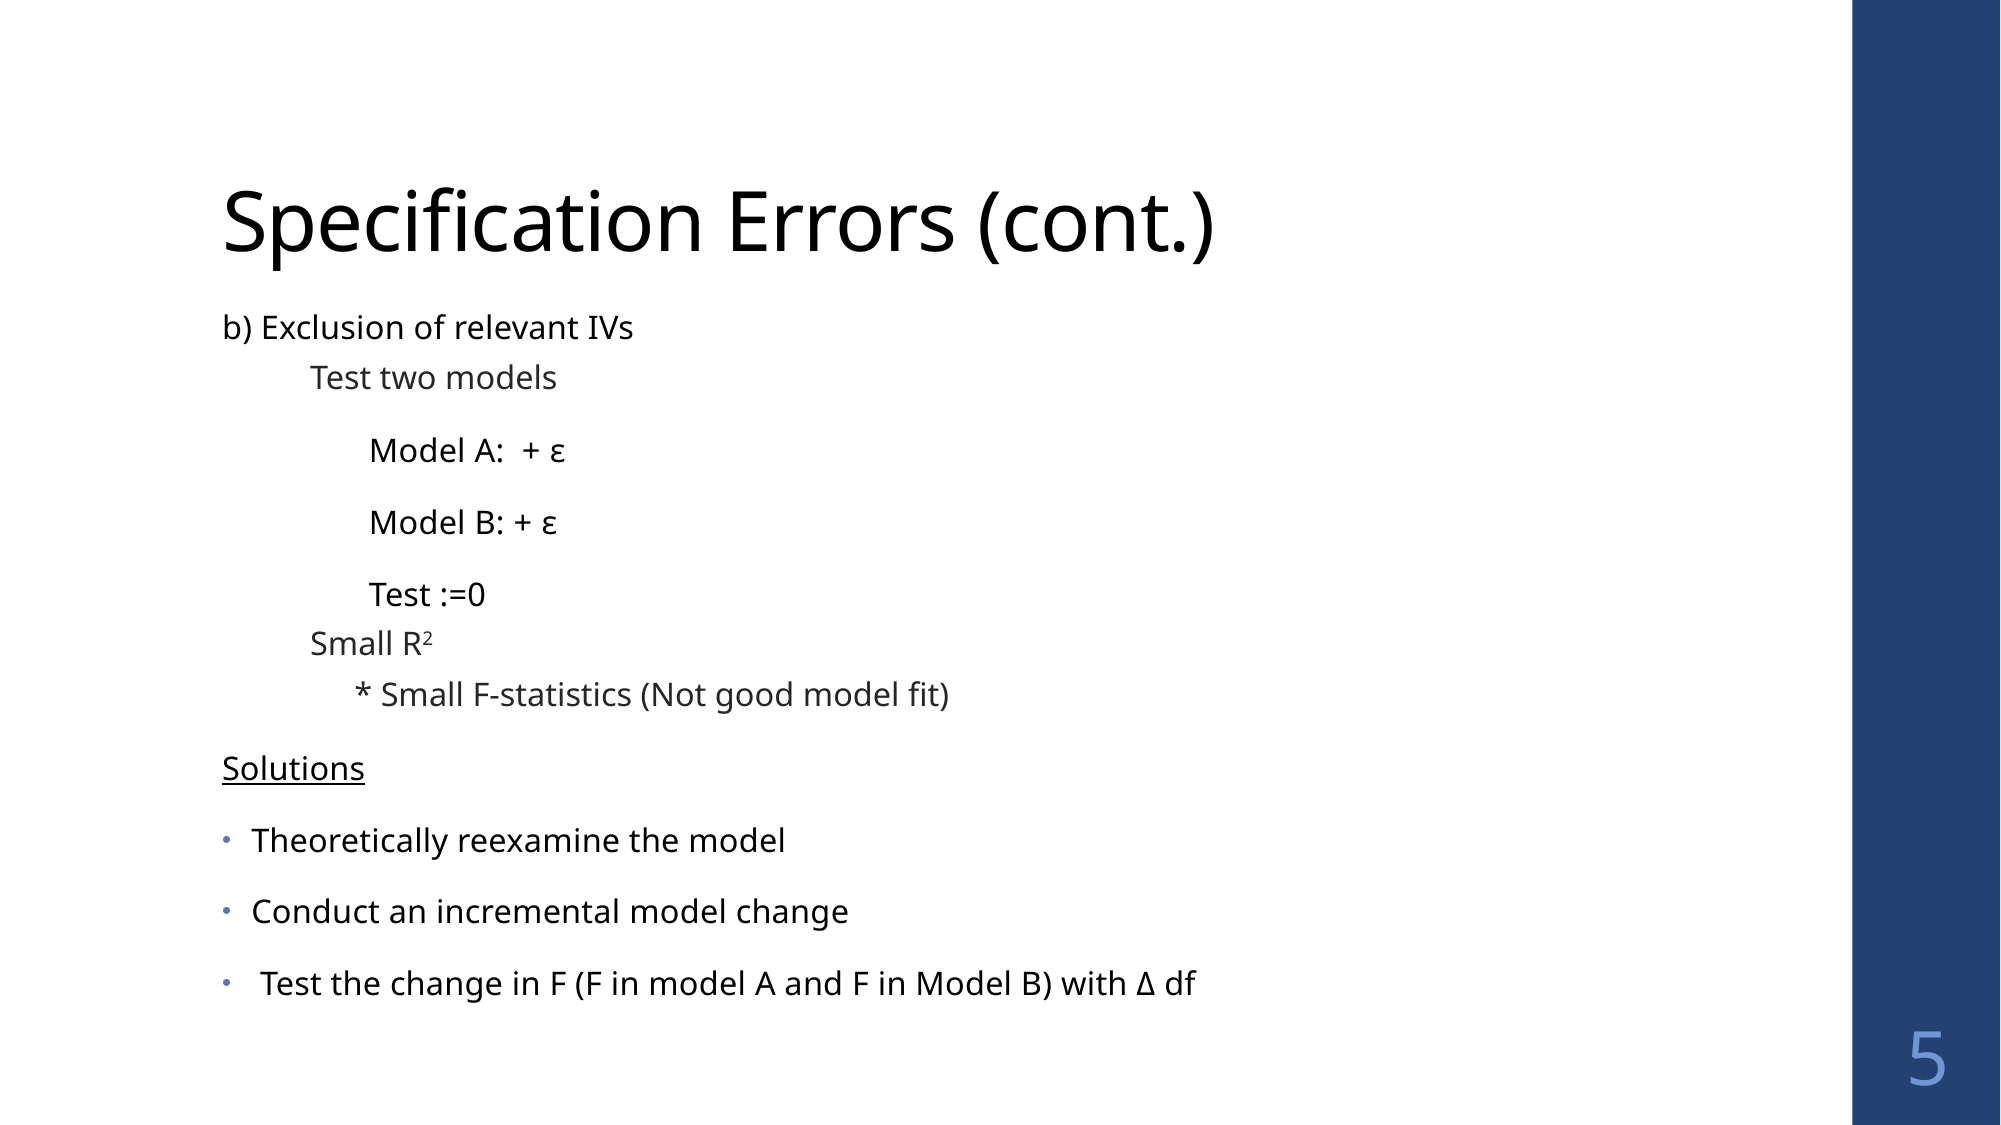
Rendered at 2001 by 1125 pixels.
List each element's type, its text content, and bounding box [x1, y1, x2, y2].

title Specification Errors (cont.) [206, 60, 1797, 278]
slide_number 5 [1852, 1012, 2000, 1110]
